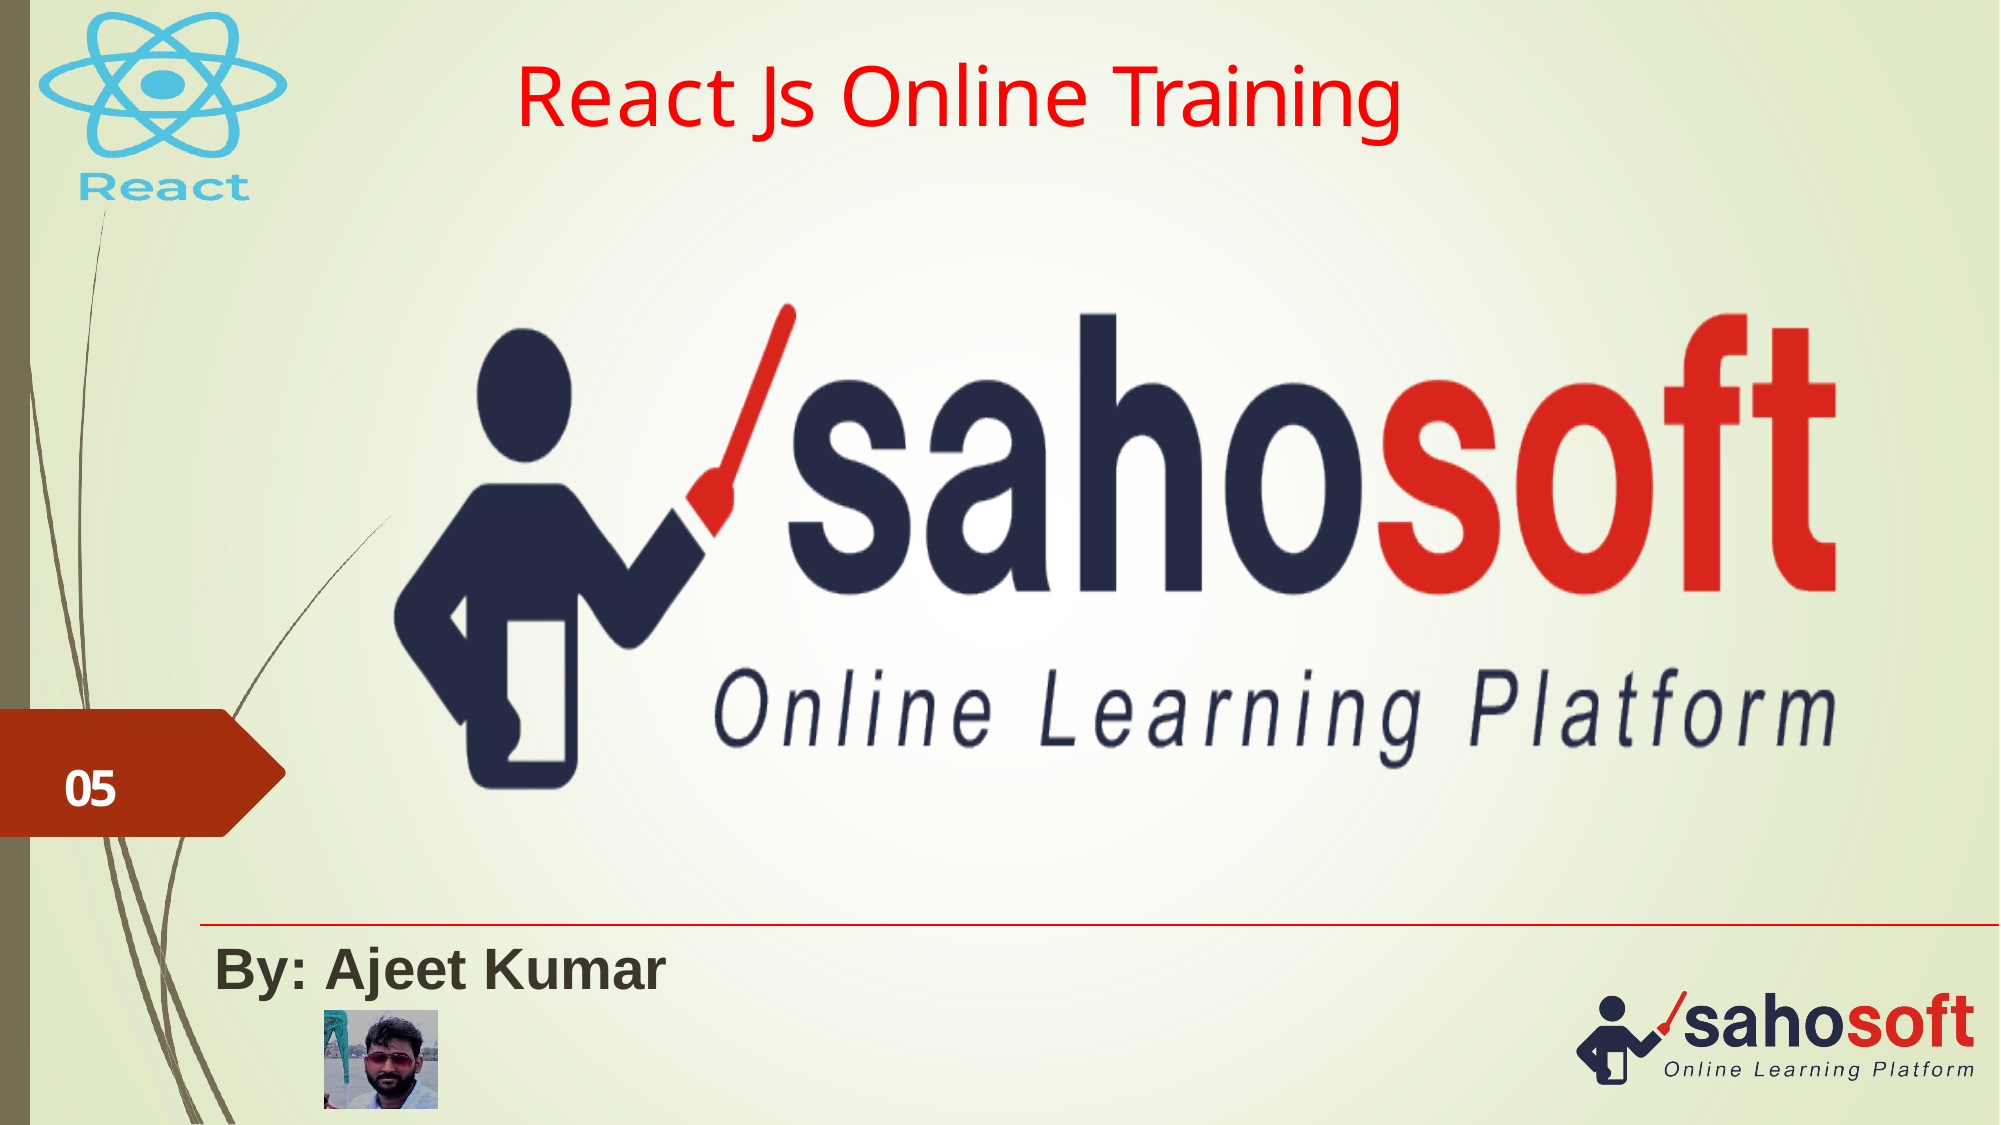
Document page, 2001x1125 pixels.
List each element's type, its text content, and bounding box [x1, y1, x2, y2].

text_box [0, 709, 286, 837]
text_box By: Ajeet Kumar [212, 929, 669, 1002]
picture [0, 0, 2000, 1125]
text_box 05 [62, 754, 123, 817]
title React Js Online Training [300, 41, 1473, 231]
